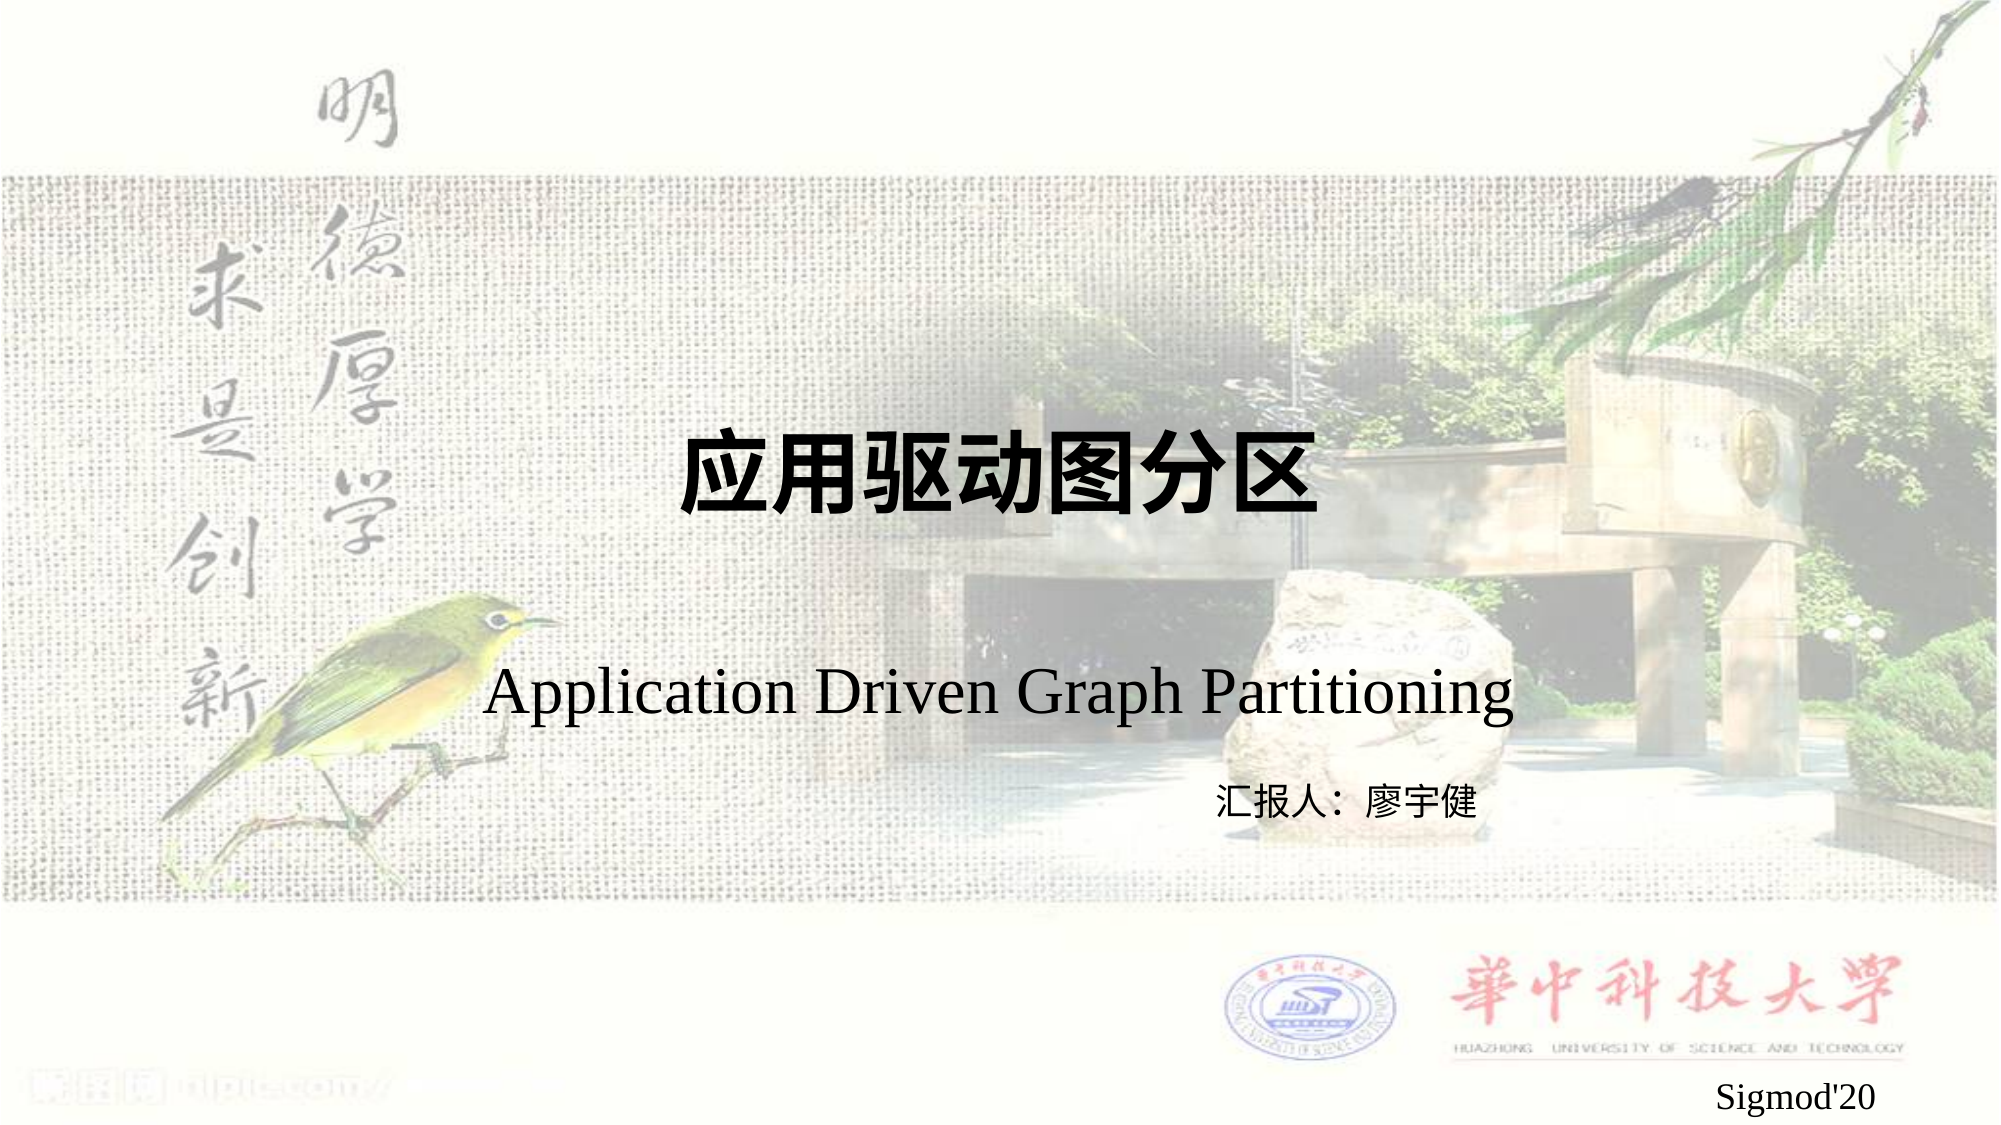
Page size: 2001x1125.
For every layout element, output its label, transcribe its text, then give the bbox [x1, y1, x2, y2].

text_box Sigmod'20 [1700, 1064, 1996, 1125]
title 应用驱动图分区 [149, 349, 1851, 591]
subtitle Application Driven Graph Partitioning [299, 639, 1701, 928]
picture [1, 0, 1999, 1125]
text_box 汇报人：廖宇健 [1200, 770, 1583, 831]
